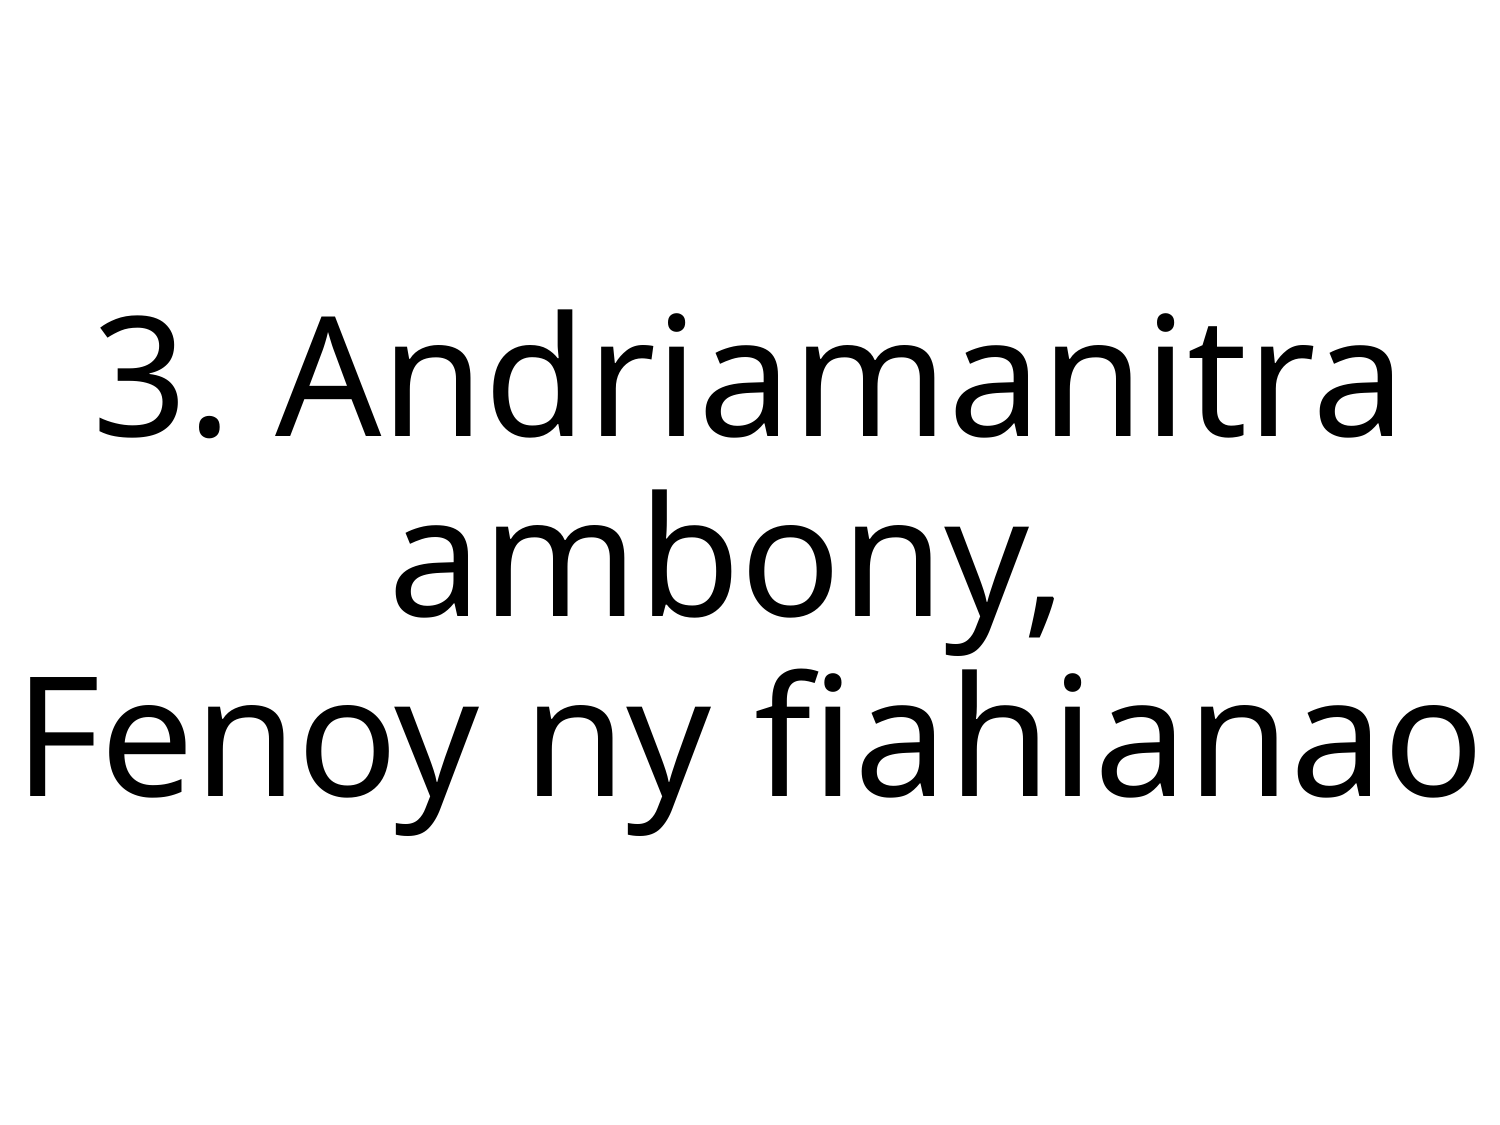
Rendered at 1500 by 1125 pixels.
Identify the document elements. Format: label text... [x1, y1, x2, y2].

title 3. Andriamanitra ambony, Fenoy ny fiahianao [0, 453, 1500, 672]
